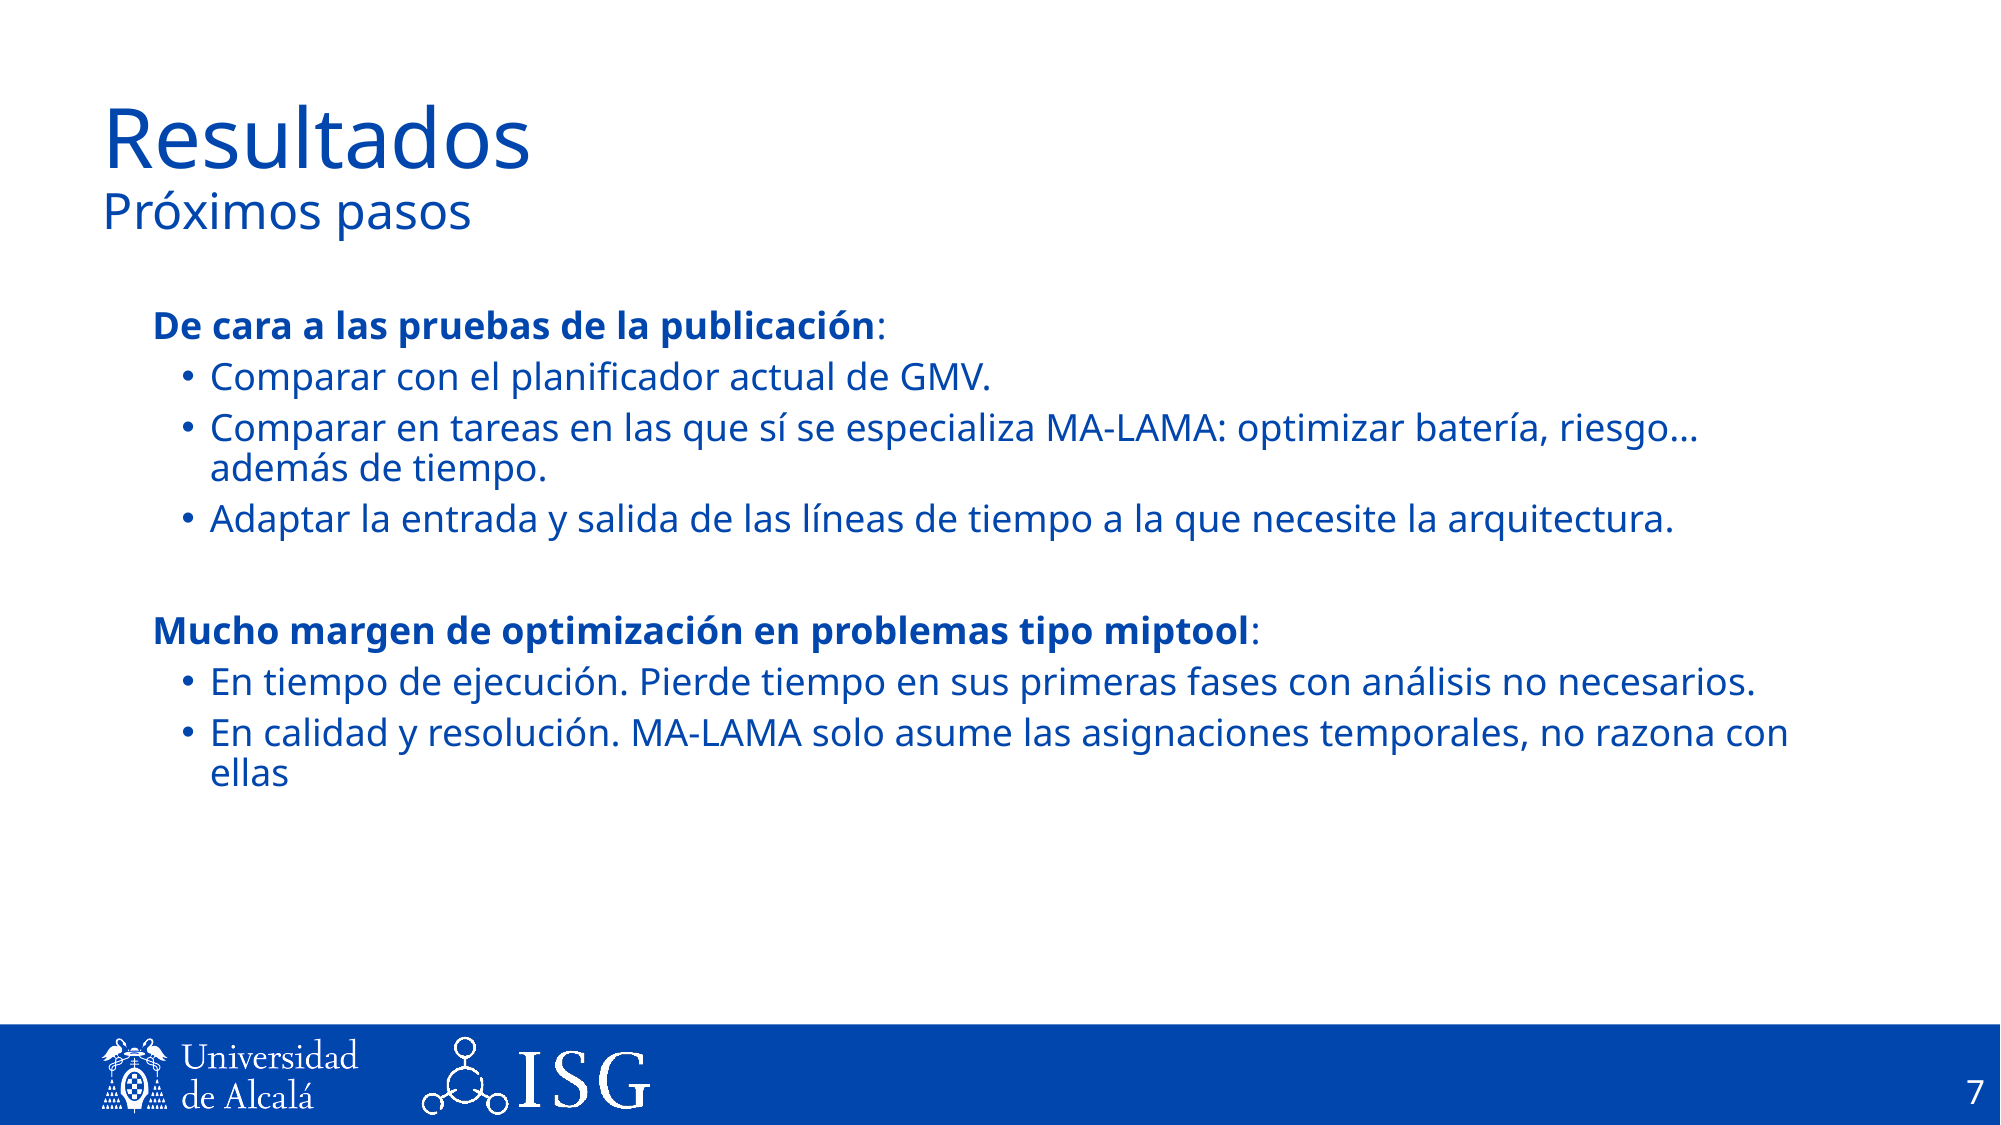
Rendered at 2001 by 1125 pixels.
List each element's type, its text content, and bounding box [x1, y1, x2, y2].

title Resultados Próximos pasos [87, 59, 1863, 278]
picture [87, 1026, 373, 1125]
list De cara a las pruebas de la publicación: Comparar con el planificador actual de GMV. Comparar en tareas en las que sí se especializa MA-LAMA: optimizar batería, riesgo… además de tiempo. Adaptar la entrada y salida de las líneas de tiempo a la que necesite la arquitectura. Mucho margen de optimización en problemas tipo miptool: En tiempo de ejecución. Pierde tiempo en sus primeras fases con análisis no necesarios. En calidad y resolución. MA-LAMA solo asume las asignaciones temporales, no razona con ellas [137, 299, 1863, 1014]
picture [420, 1035, 651, 1116]
